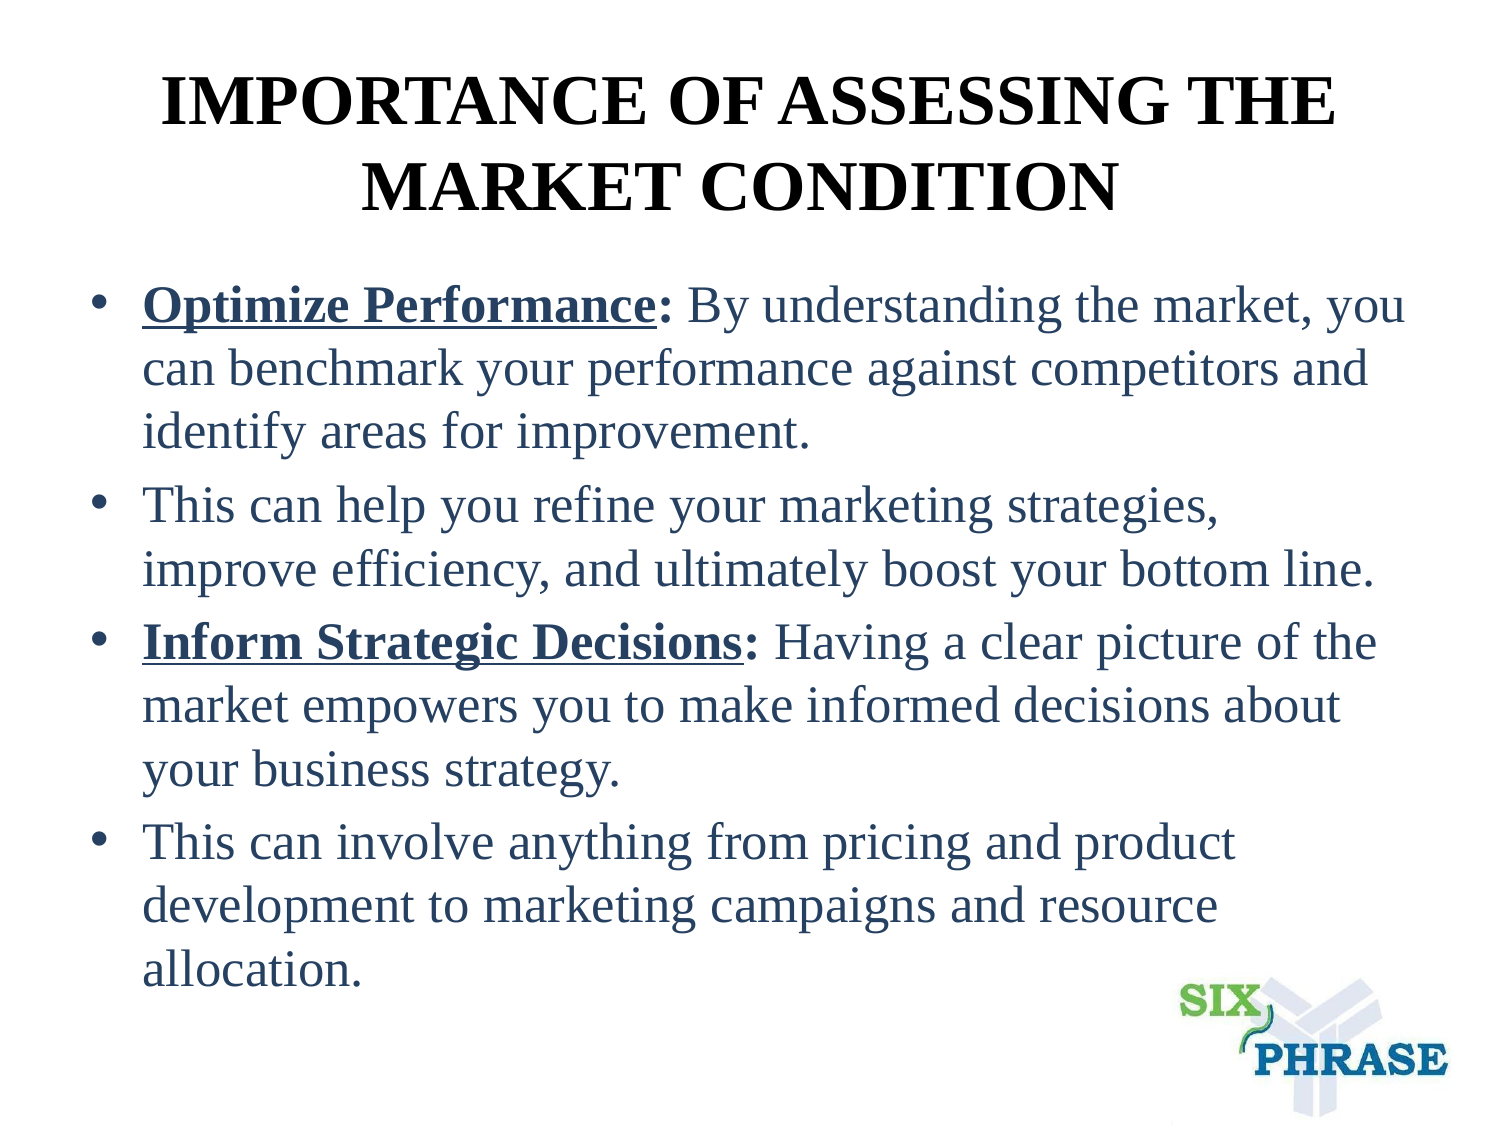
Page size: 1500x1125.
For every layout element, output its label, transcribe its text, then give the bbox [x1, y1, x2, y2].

list Optimize Performance: By understanding the market, you can benchmark your performance against competitors and identify areas for improvement. This can help you refine your marketing strategies, improve efficiency, and ultimately boost your bottom line. Inform Strategic Decisions: Having a clear picture of the market empowers you to make informed decisions about your business strategy. This can involve anything from pricing and product development to marketing campaigns and resource allocation. [75, 262, 1425, 1005]
picture [1171, 972, 1454, 1125]
title IMPORTANCE OF ASSESSING THE MARKET CONDITION [75, 45, 1425, 233]
